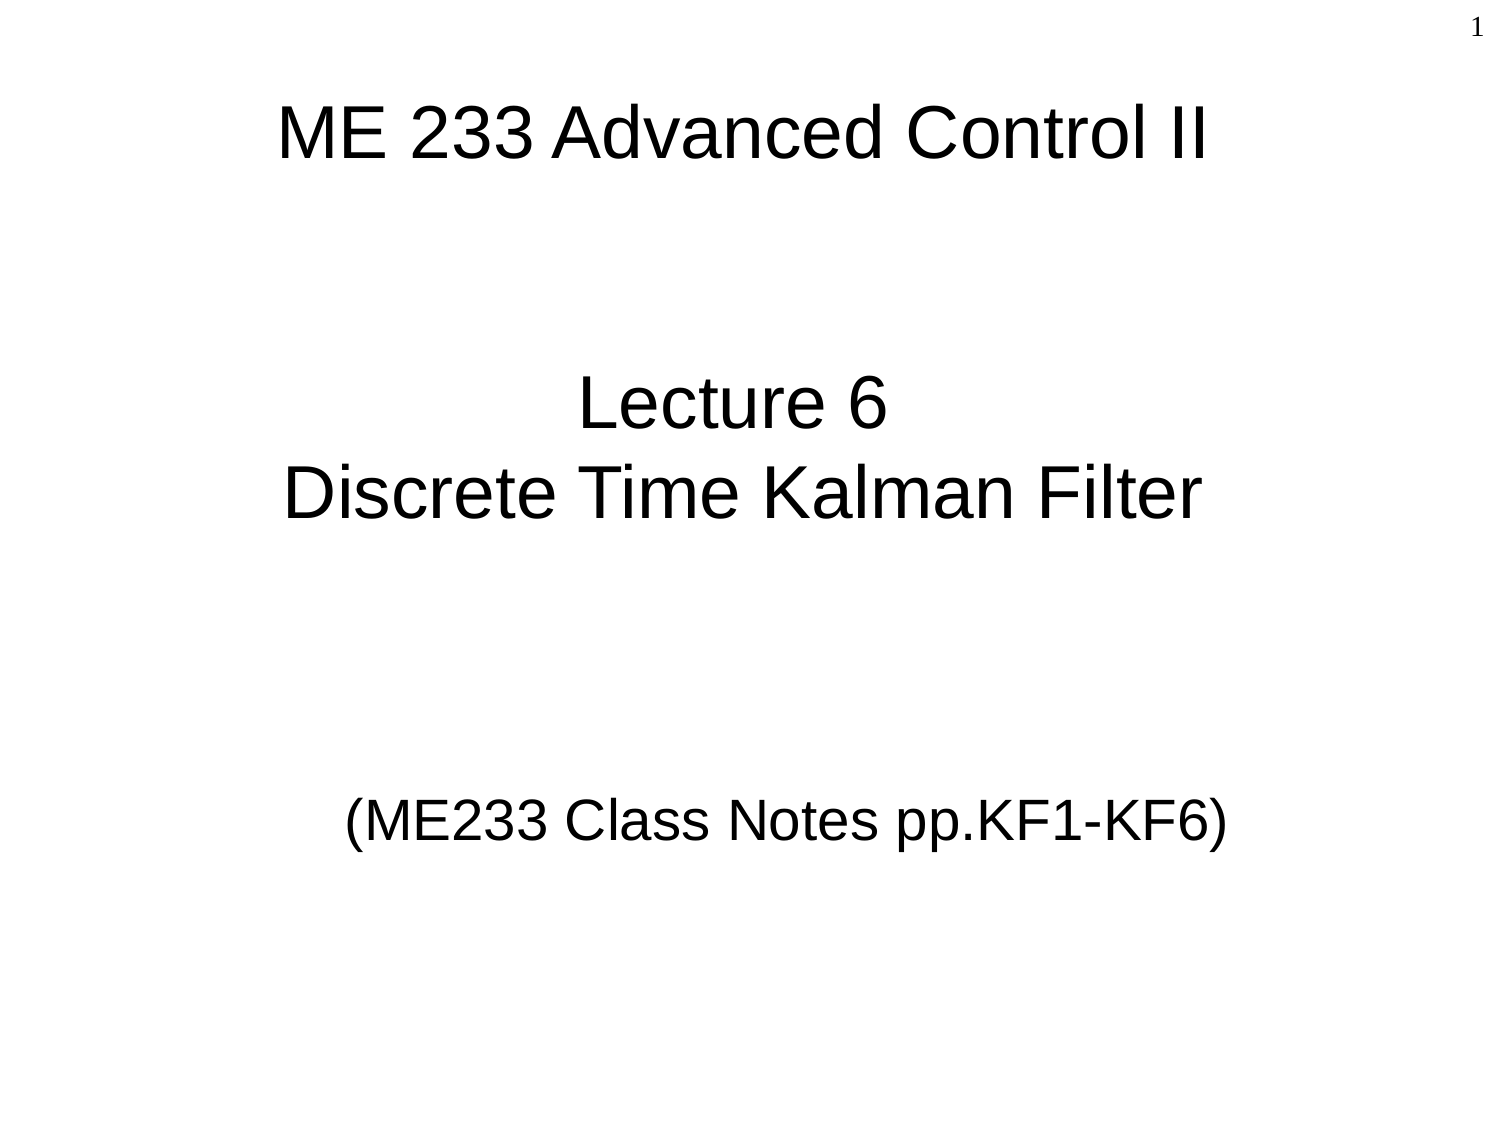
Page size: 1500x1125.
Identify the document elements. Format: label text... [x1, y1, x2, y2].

slide_number 1 [1187, 0, 1500, 76]
title ME 233 Advanced Control II Lecture 6 Discrete Time Kalman Filter [49, 187, 1438, 501]
subtitle (ME233 Class Notes pp.KF1-KF6) [262, 774, 1313, 1063]
